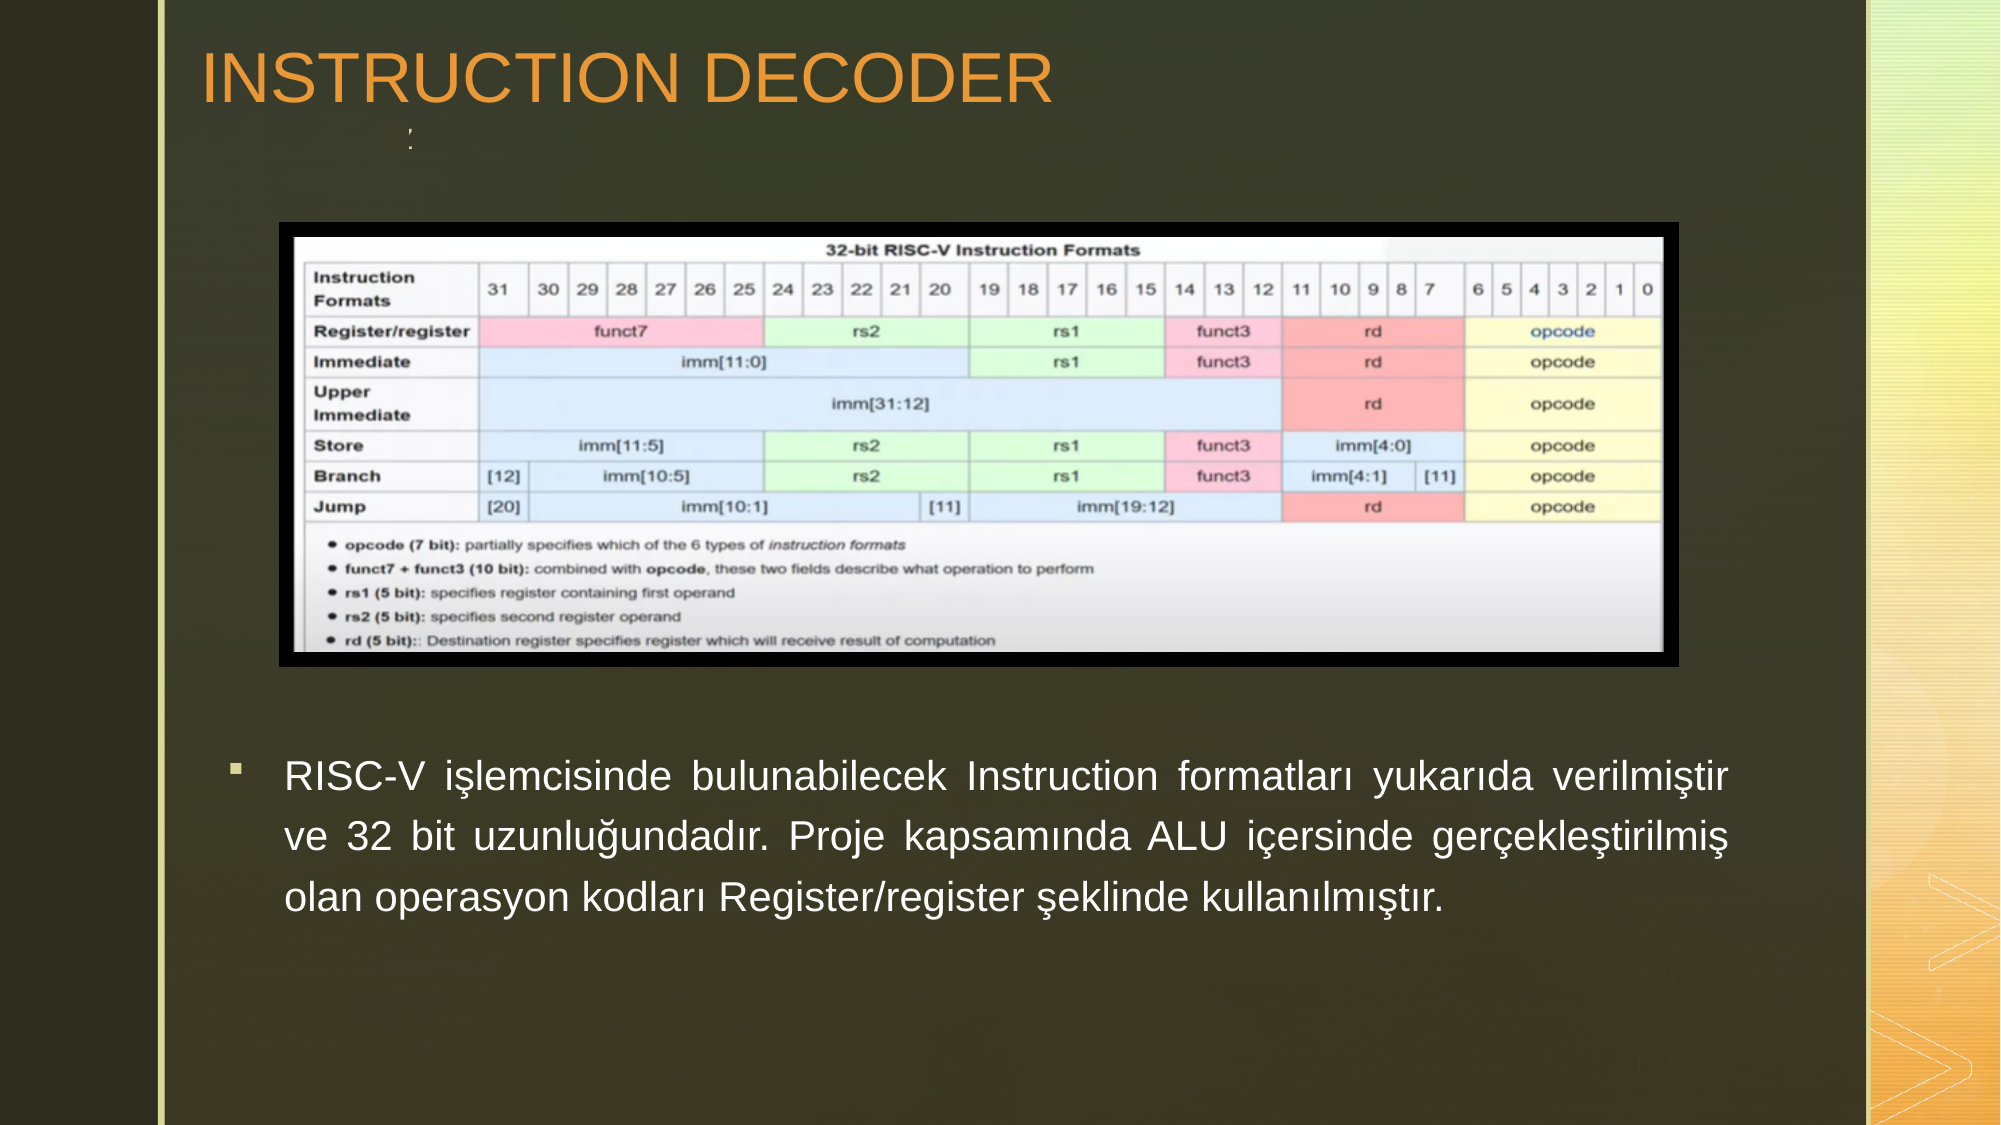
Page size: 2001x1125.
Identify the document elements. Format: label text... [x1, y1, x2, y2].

picture [292, 236, 1665, 653]
list RISC-V işlemcisinde bulunabilecek Instruction formatları yukarıda verilmiştir ve 32 bit uzunluğundadır. Proje kapsamında ALU içersinde gerçekleştirilmiş olan operasyon kodları Register/register şeklinde kullanılmıştır. [212, 666, 1745, 992]
picture [1871, 0, 2001, 1125]
title INSTRUCTION DECODER [185, 33, 1491, 152]
